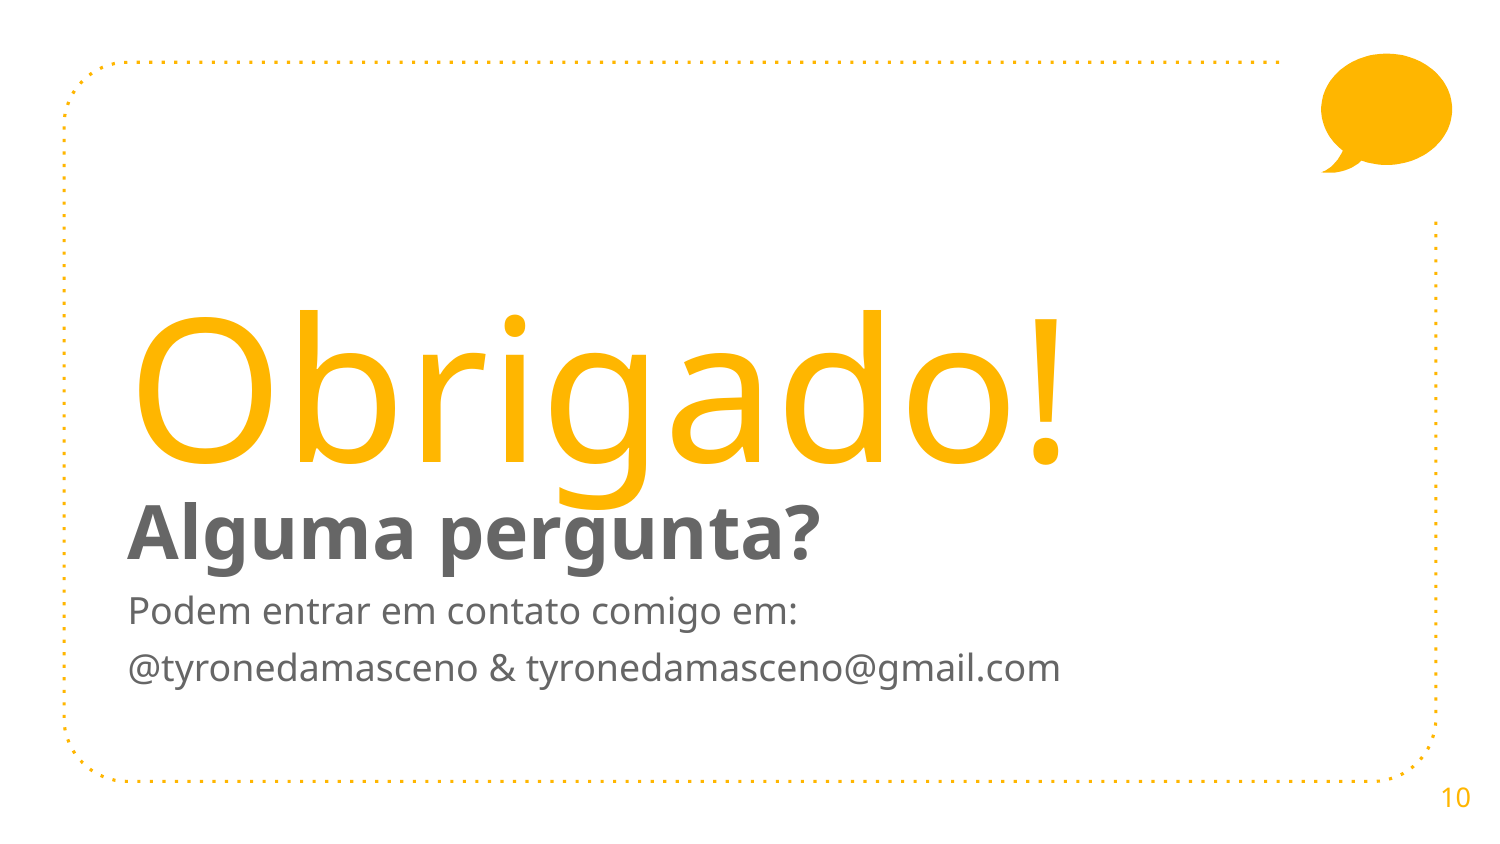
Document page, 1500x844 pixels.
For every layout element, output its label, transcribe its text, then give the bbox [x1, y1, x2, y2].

text_box [1321, 53, 1453, 173]
subtitle Alguma pergunta? Podem entrar em contato comigo em: @tyronedamasceno & tyronedamasceno@gmail.com [112, 469, 1195, 786]
slide_number ‹#› [1411, 753, 1500, 844]
title Obrigado! [112, 247, 1195, 438]
